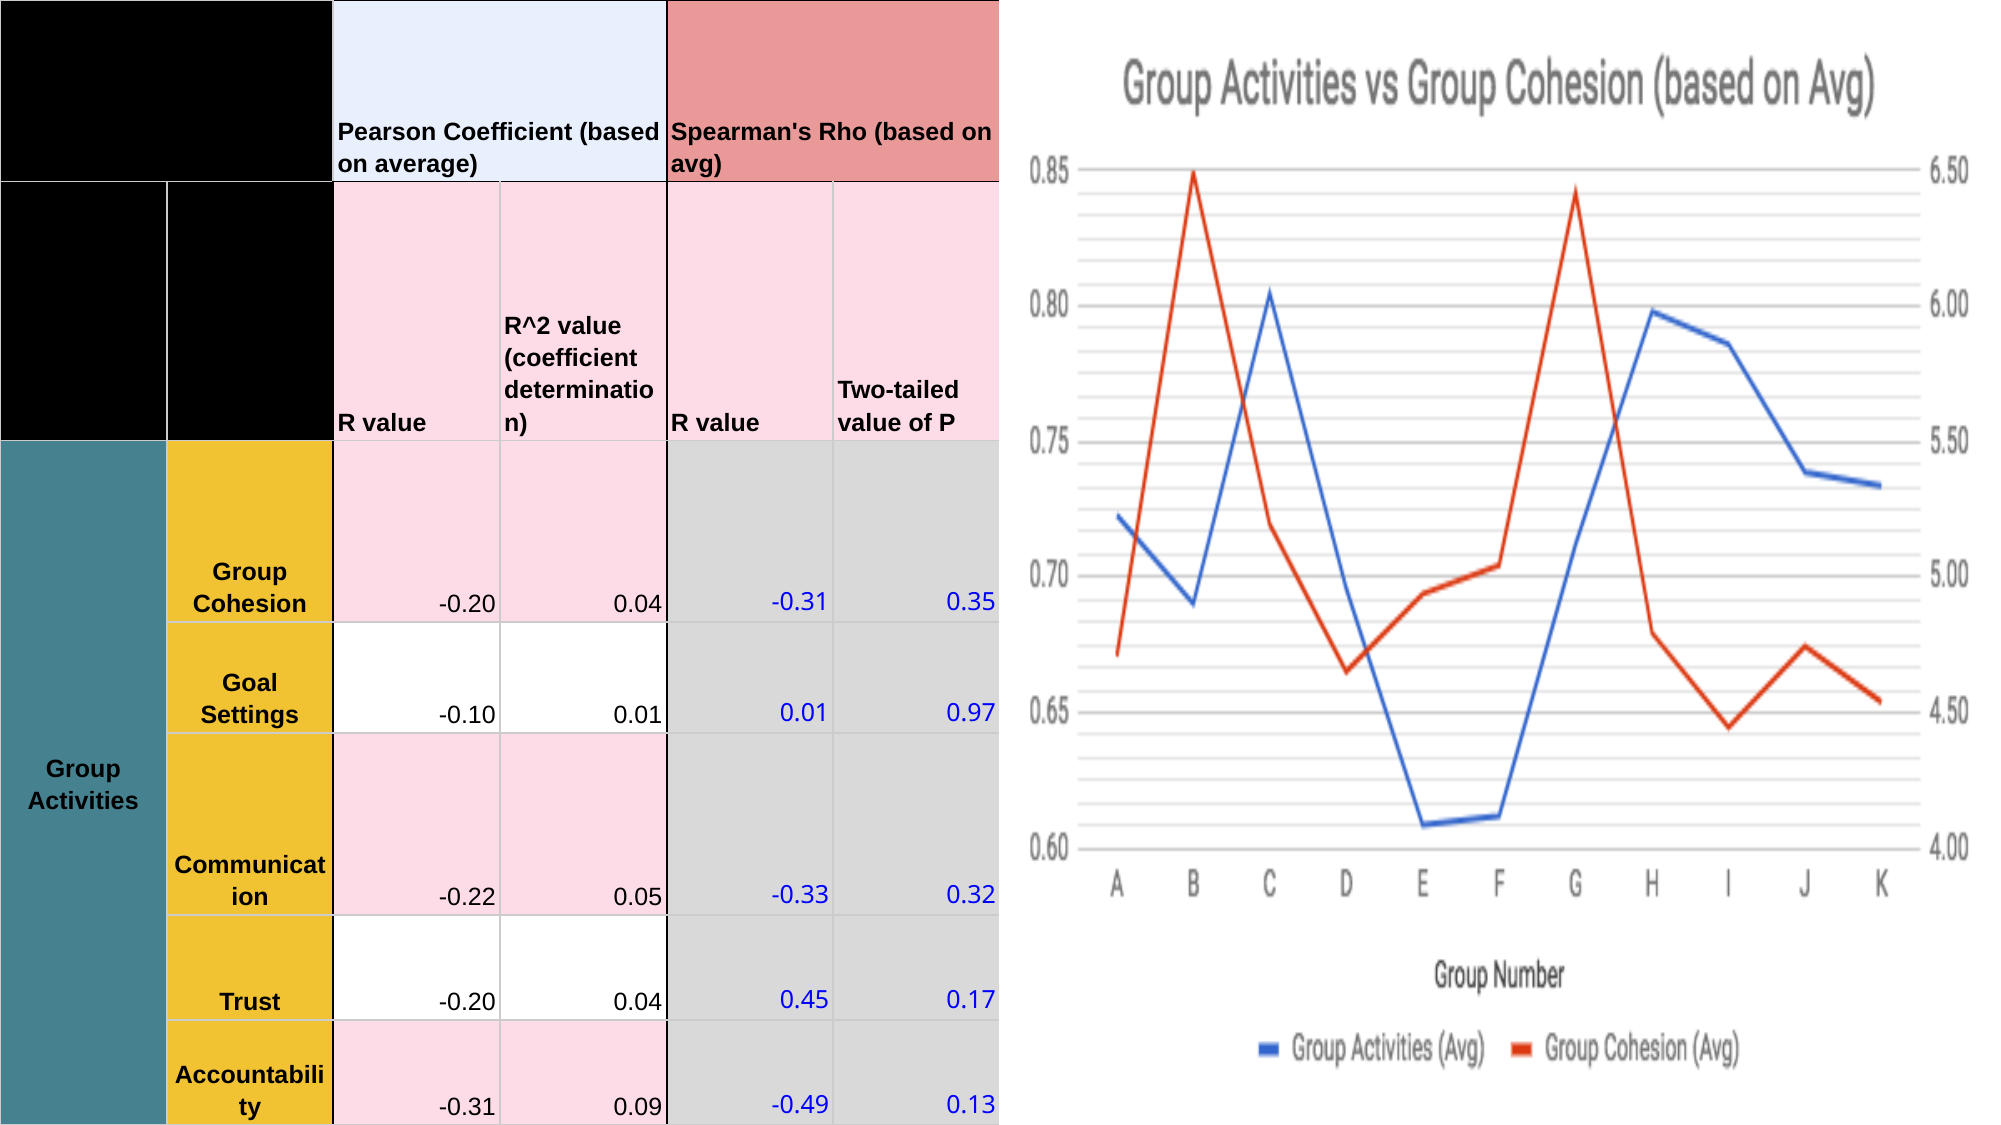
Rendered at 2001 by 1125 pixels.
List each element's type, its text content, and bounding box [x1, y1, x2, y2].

table_cell 0.45 [668, 916, 832, 1019]
table_cell -0.49 [668, 1021, 832, 1124]
table_cell 0.05 [501, 734, 666, 914]
table_cell [168, 182, 332, 440]
table_cell Communication [168, 734, 332, 914]
table_cell R value [334, 182, 499, 440]
table_cell -0.10 [334, 623, 499, 732]
table_header Pearson Coefficient (based on average) [334, 1, 666, 181]
table_cell -0.20 [334, 916, 499, 1019]
table_cell 0.09 [501, 1021, 666, 1124]
table_cell 0.01 [501, 623, 666, 732]
table_cell R^2 value (coefficient determination) [501, 182, 666, 440]
table_cell 0.32 [834, 734, 999, 914]
table_cell 0.35 [834, 441, 999, 621]
table_header Spearman's Rho (based on avg) [668, 1, 999, 181]
table_cell Goal Settings [168, 623, 332, 732]
table_cell -0.33 [668, 734, 832, 914]
table_cell 0.04 [501, 441, 666, 621]
table_cell Accountability [168, 1021, 332, 1124]
table_cell Group Cohesion [168, 441, 332, 621]
table_cell -0.22 [334, 734, 499, 914]
table_cell 0.04 [501, 916, 666, 1019]
table_cell -0.20 [334, 441, 499, 621]
table_cell -0.31 [668, 441, 832, 621]
table_cell 0.13 [834, 1021, 999, 1124]
table_cell R value [668, 182, 832, 440]
table_cell -0.31 [334, 1021, 499, 1124]
table_cell Group Activities [1, 441, 166, 1124]
table_cell 0.97 [834, 623, 999, 732]
table_cell 0.01 [668, 623, 832, 732]
table_cell [1, 182, 166, 440]
table_cell Trust [168, 916, 332, 1019]
table_cell Two-tailed value of P [834, 182, 999, 440]
table_header [1, 1, 332, 181]
table_cell 0.17 [834, 916, 999, 1019]
picture [999, 0, 2000, 1125]
